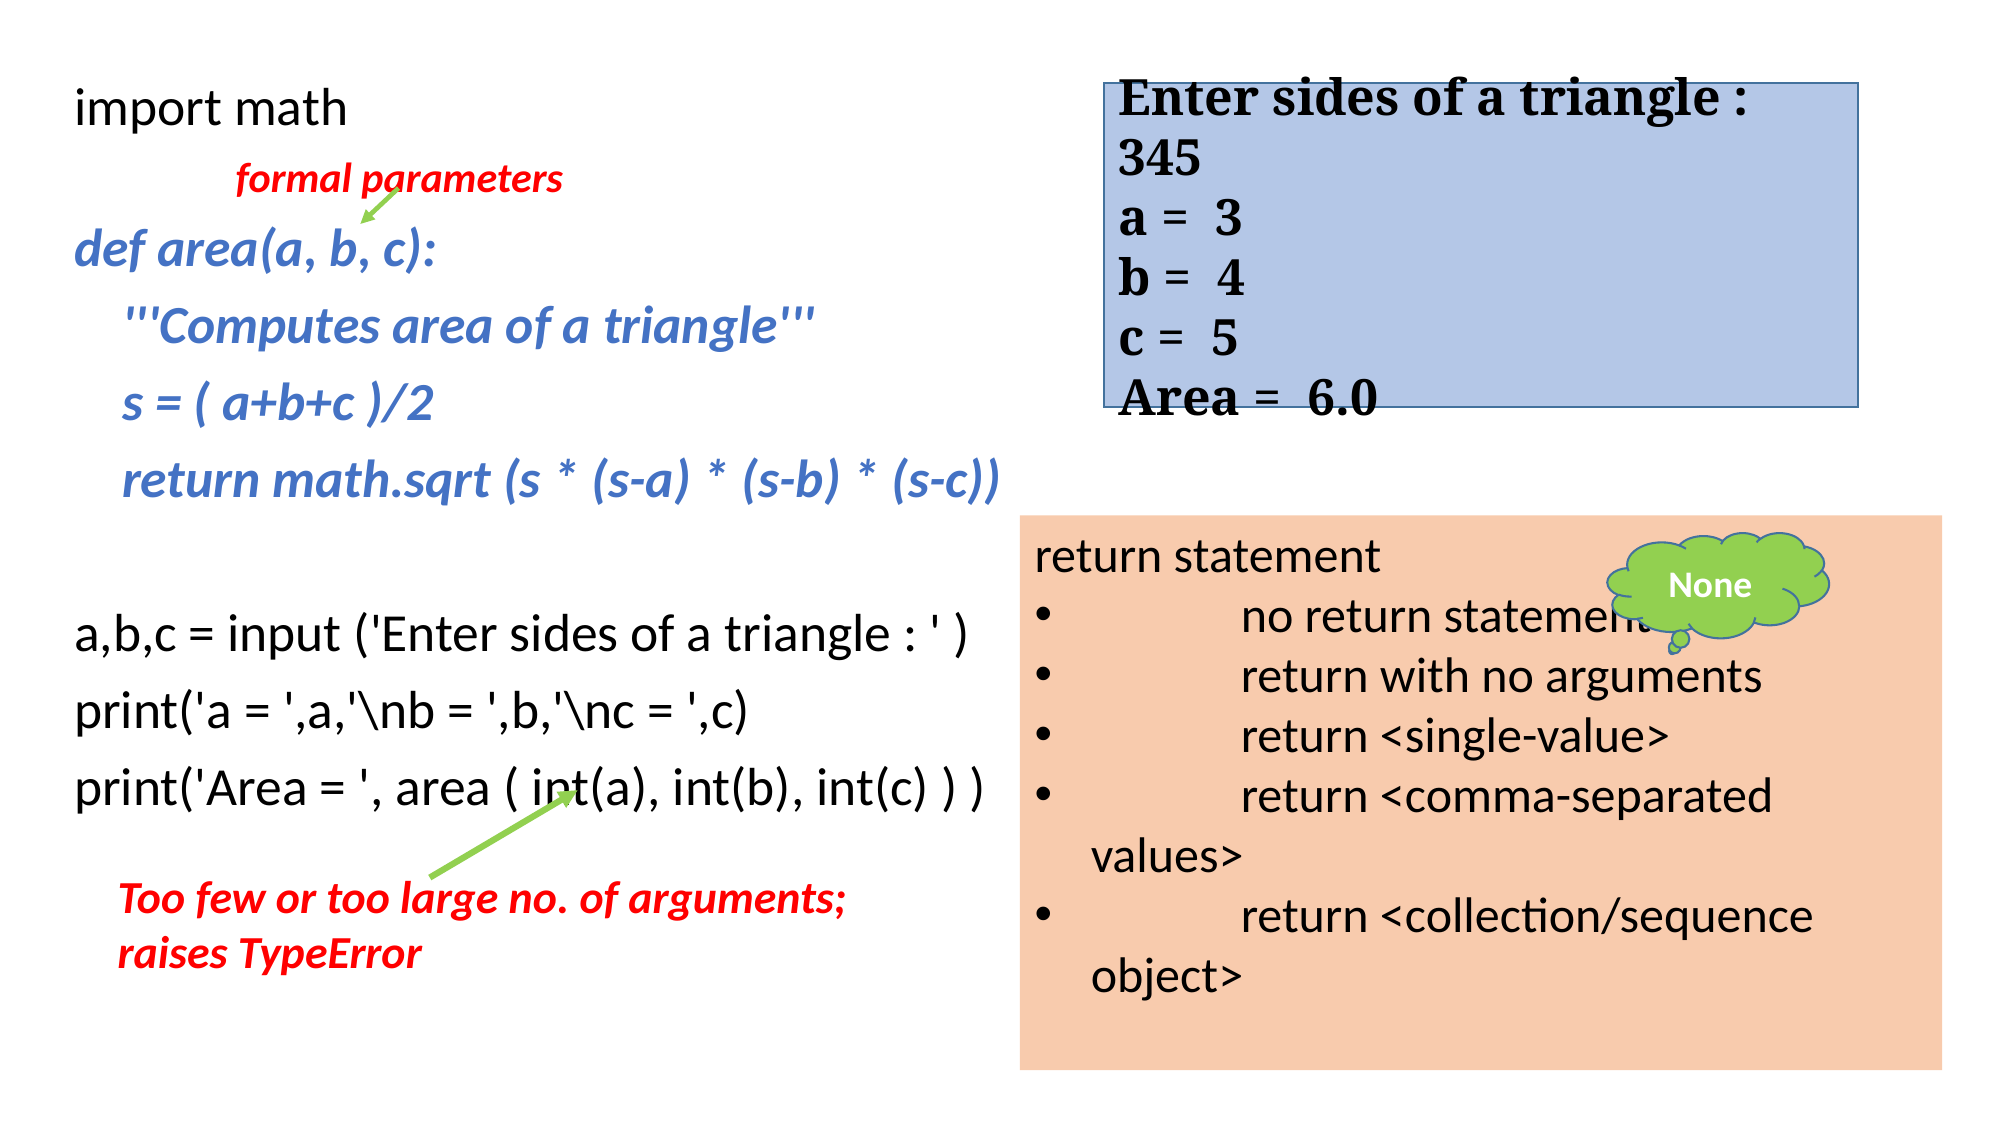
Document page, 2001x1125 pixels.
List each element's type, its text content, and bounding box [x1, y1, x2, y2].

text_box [429, 790, 578, 878]
text_box Too few or too large no. of arguments; raises TypeError [102, 860, 916, 986]
text_box None [1606, 532, 1831, 656]
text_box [360, 187, 399, 224]
text_box Enter sides of a triangle : 345 a = 3 b = 4 c = 5 Area = 6.0 [1103, 82, 1859, 408]
text_box return statement no return statement return with no arguments return <single-value> return <comma-separated values> return <collection/sequence object> [1019, 515, 1943, 1071]
list import math formal parameters def area(a, b, c): '''Computes area of a triangle''' s = ( a+b+c )/2 return math.sqrt (s * (s-a) * (s-b) * (s-c)) a,b,c = input ('Enter sides of a triangle : ' ) print('a = ',a,'\nb = ',b,'\nc = ',c) print('Area = ', area ( int(a), int(b), int(c) ) ) [59, 71, 1906, 1063]
